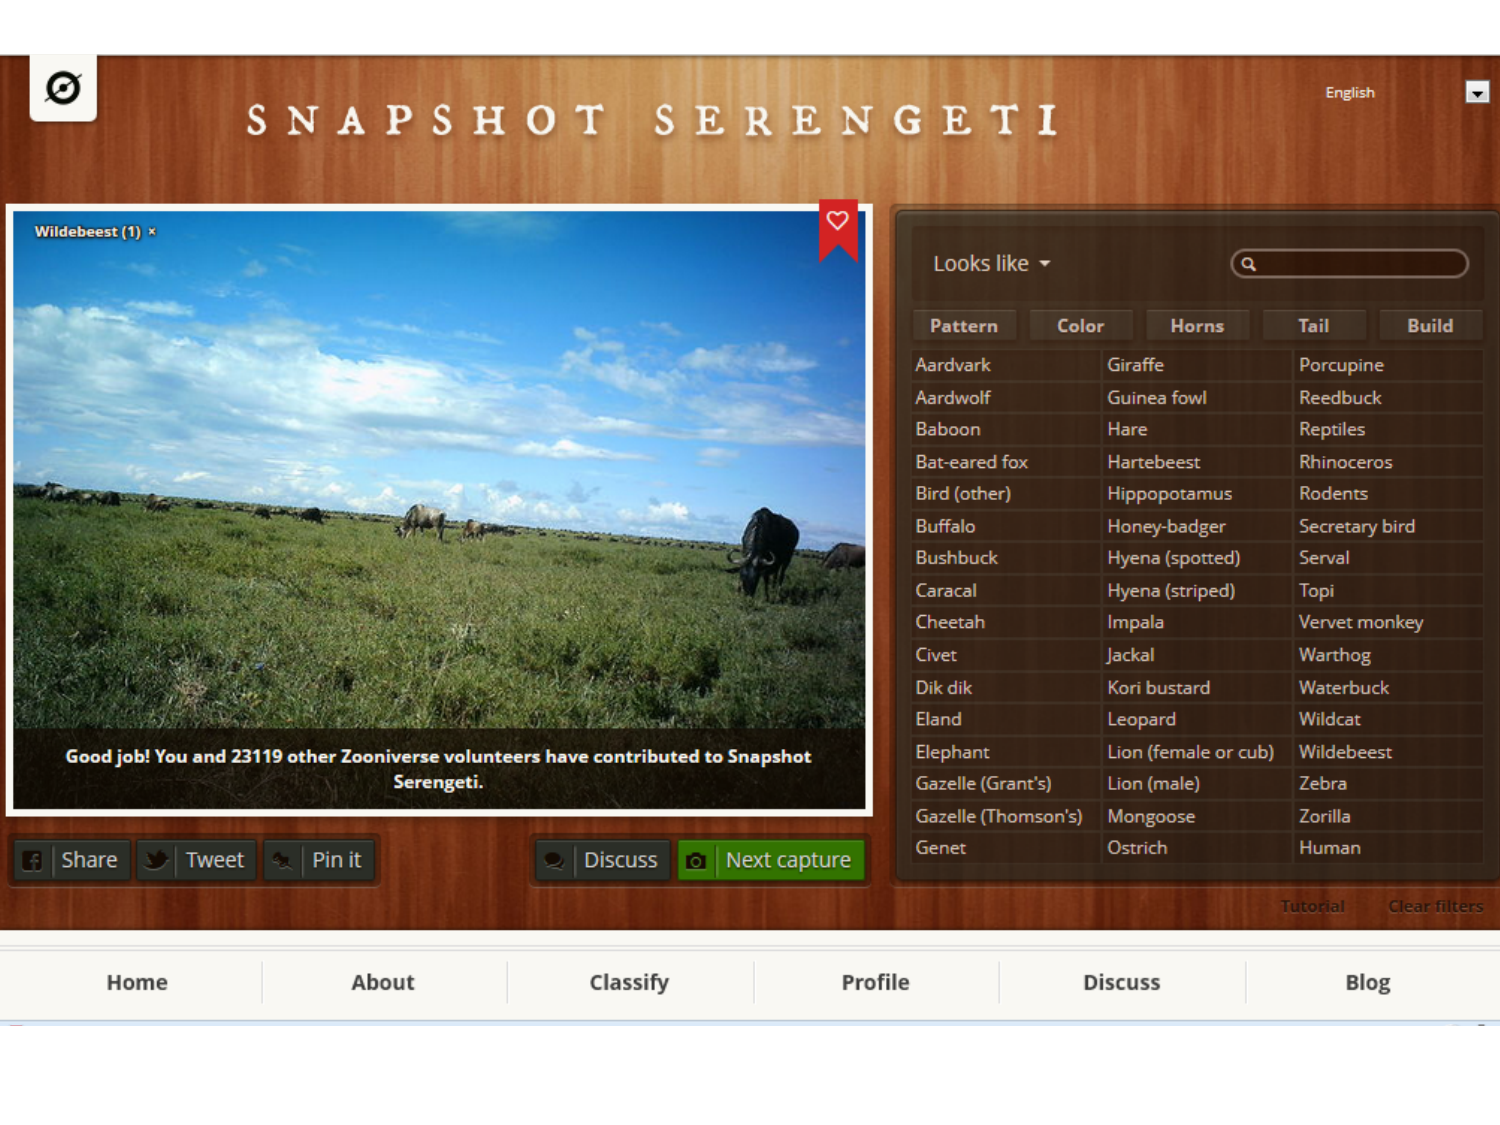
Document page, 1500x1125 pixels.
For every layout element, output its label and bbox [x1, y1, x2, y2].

picture [0, 54, 1500, 1027]
